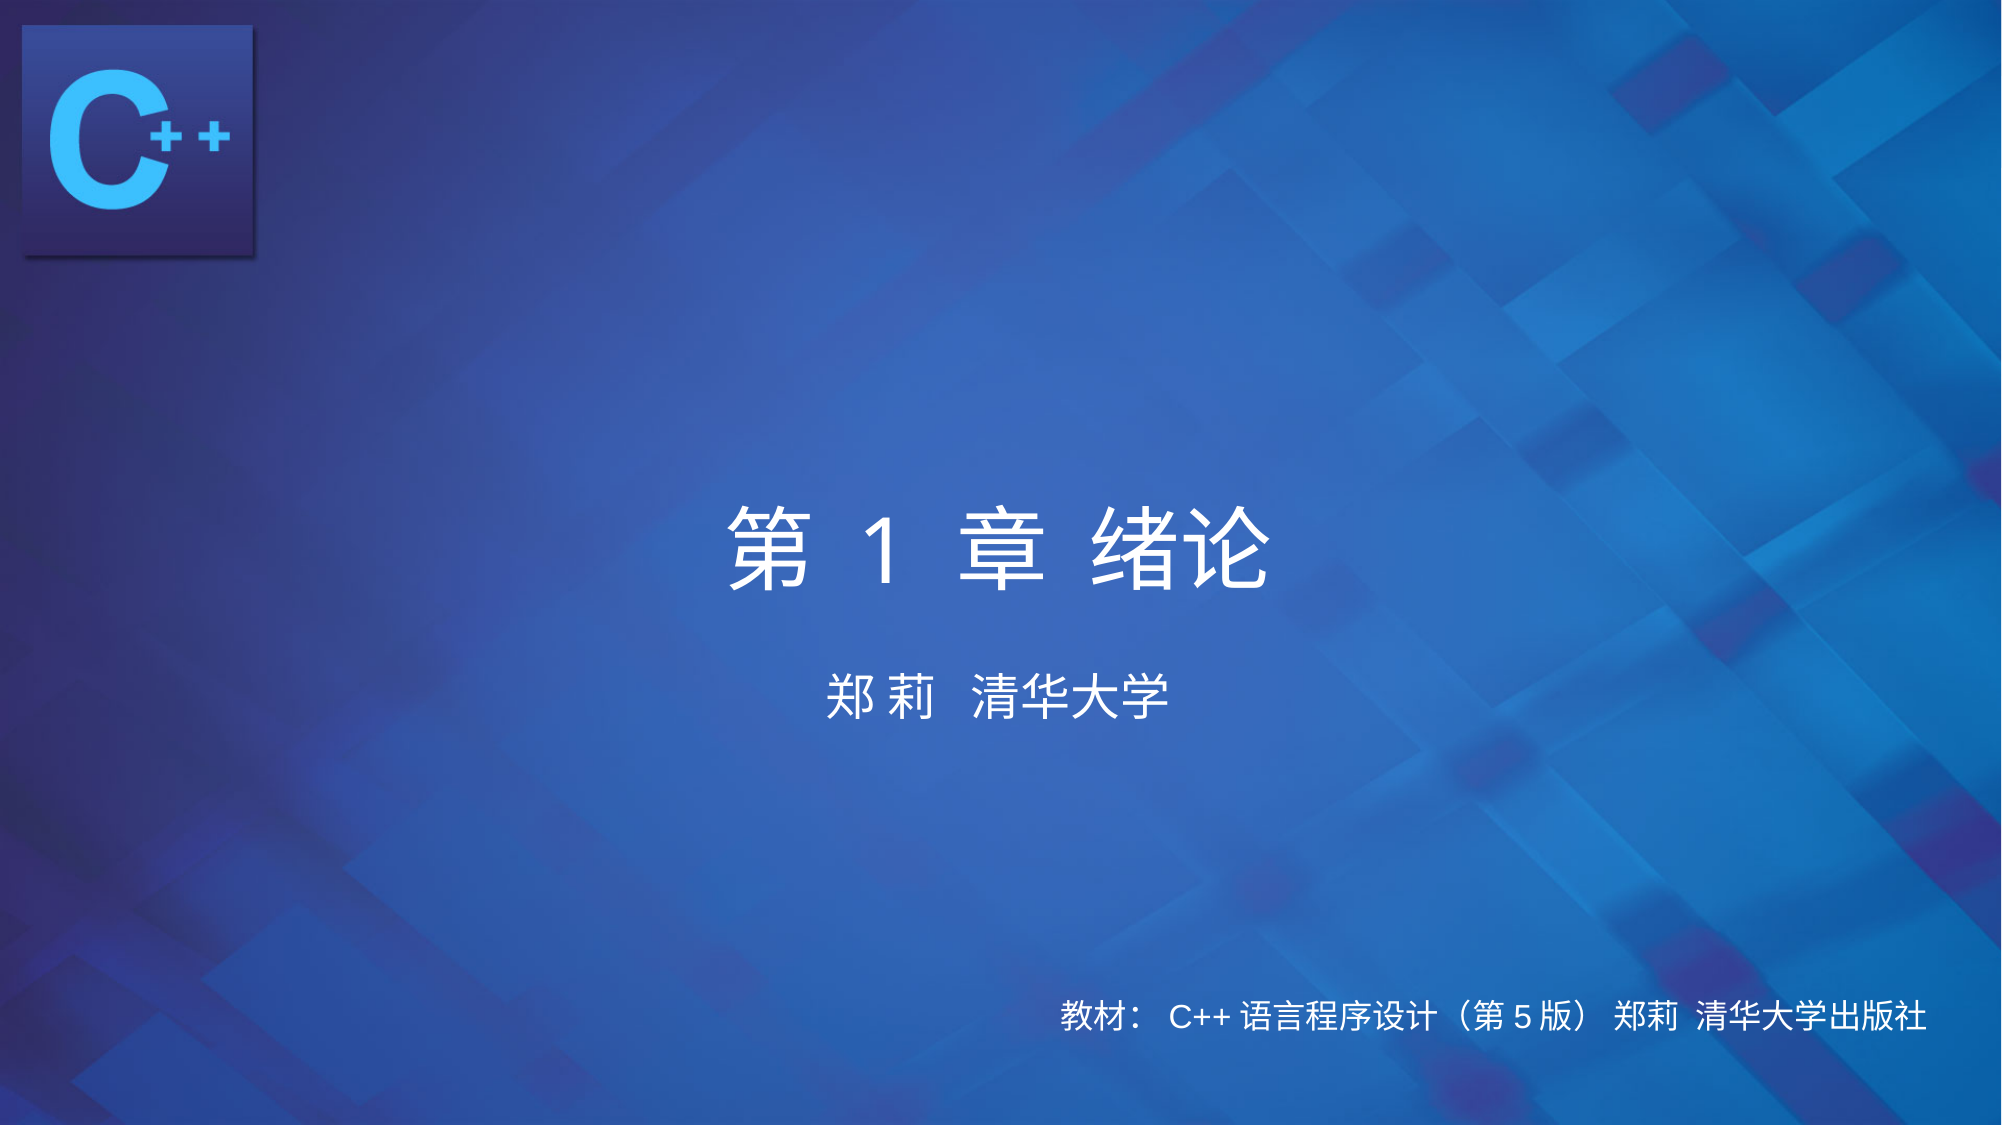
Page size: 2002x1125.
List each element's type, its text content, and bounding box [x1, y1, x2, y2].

picture [0, 0, 2002, 1125]
title 第 1 章 绪论 [42, 368, 1954, 610]
text_box 教材：C++语言程序设计（第5版） 郑莉 清华大学出版社 [1035, 987, 1969, 1098]
subtitle 郑 莉 清华大学 [456, 658, 1540, 882]
